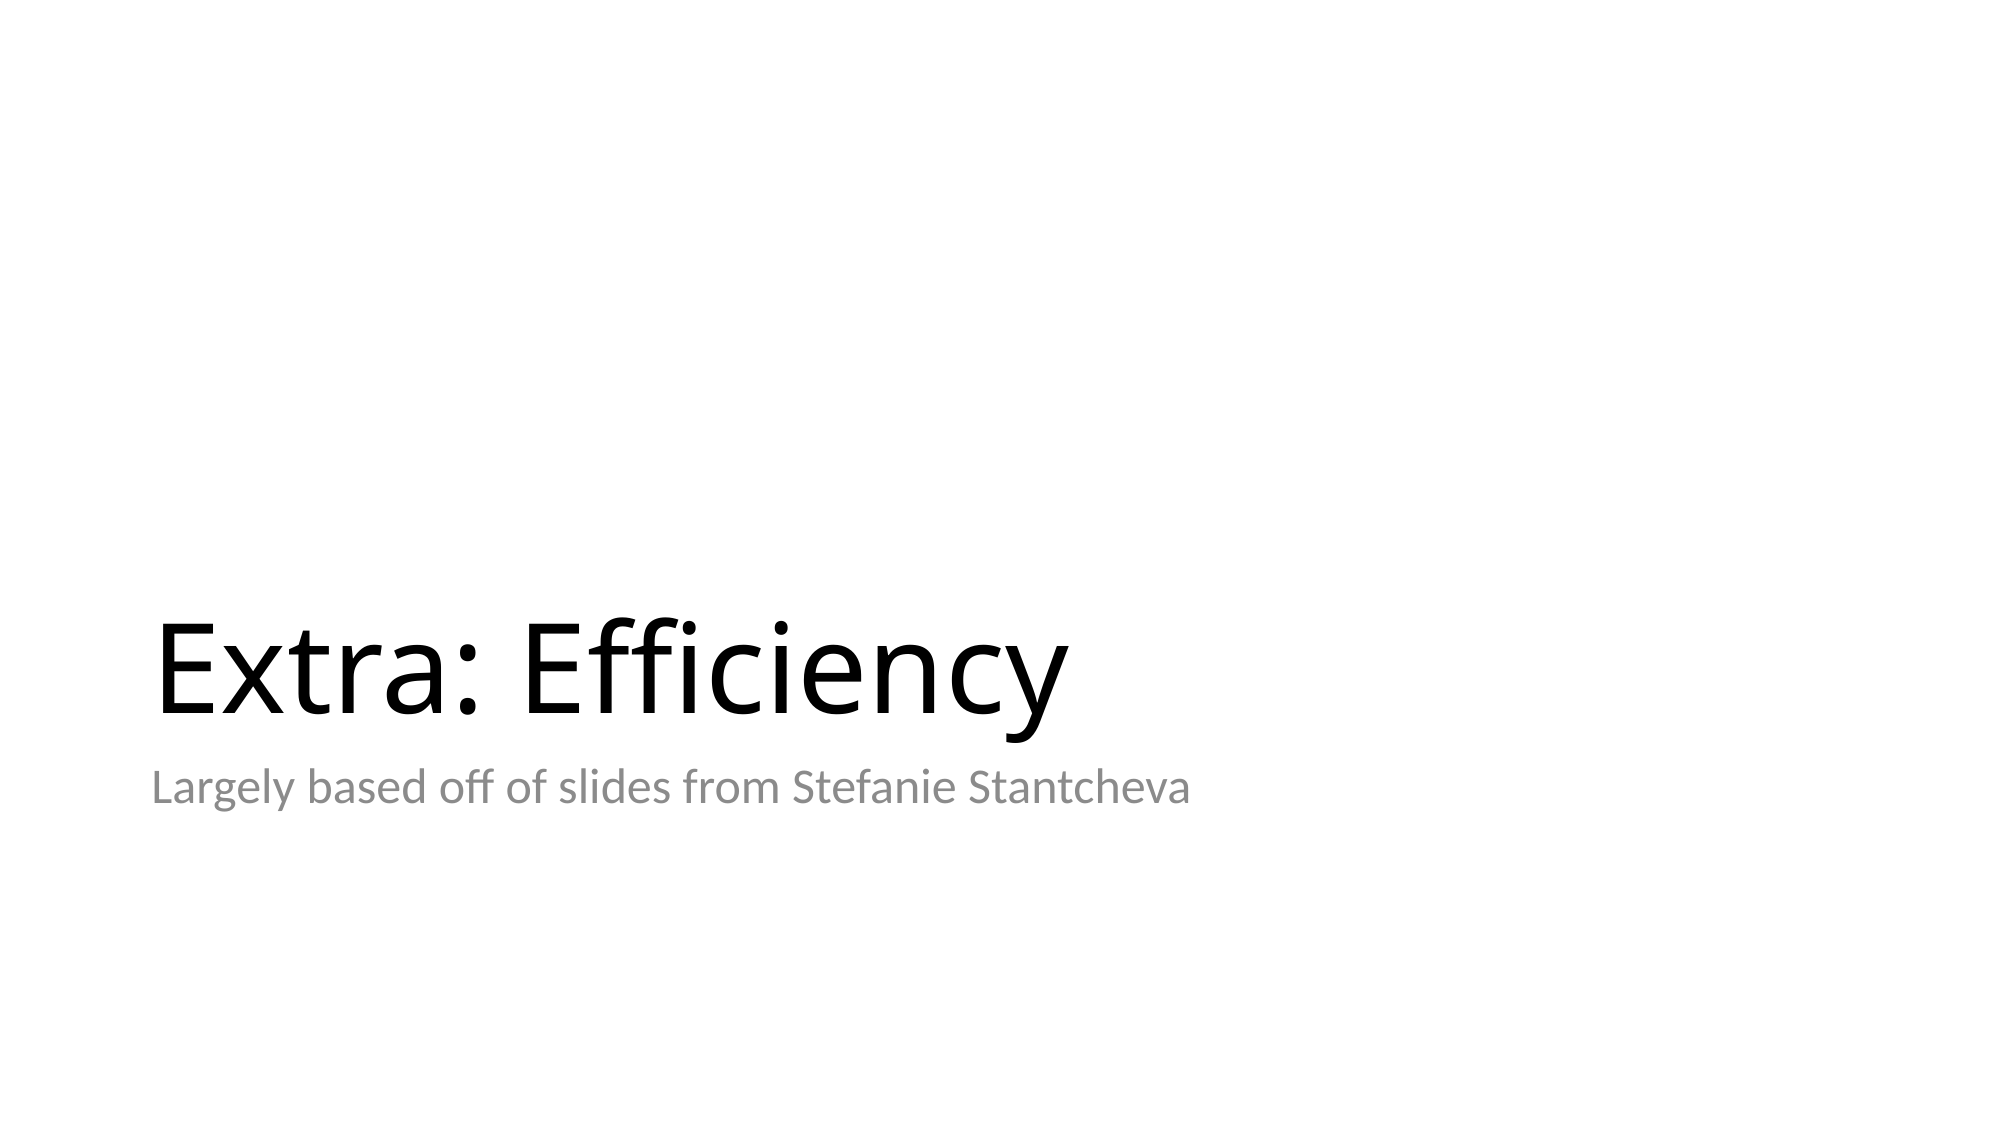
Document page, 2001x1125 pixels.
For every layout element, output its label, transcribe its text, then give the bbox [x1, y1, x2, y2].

title Extra: Efficiency [136, 280, 1862, 749]
list Largely based off of slides from Stefanie Stantcheva [136, 752, 1862, 999]
